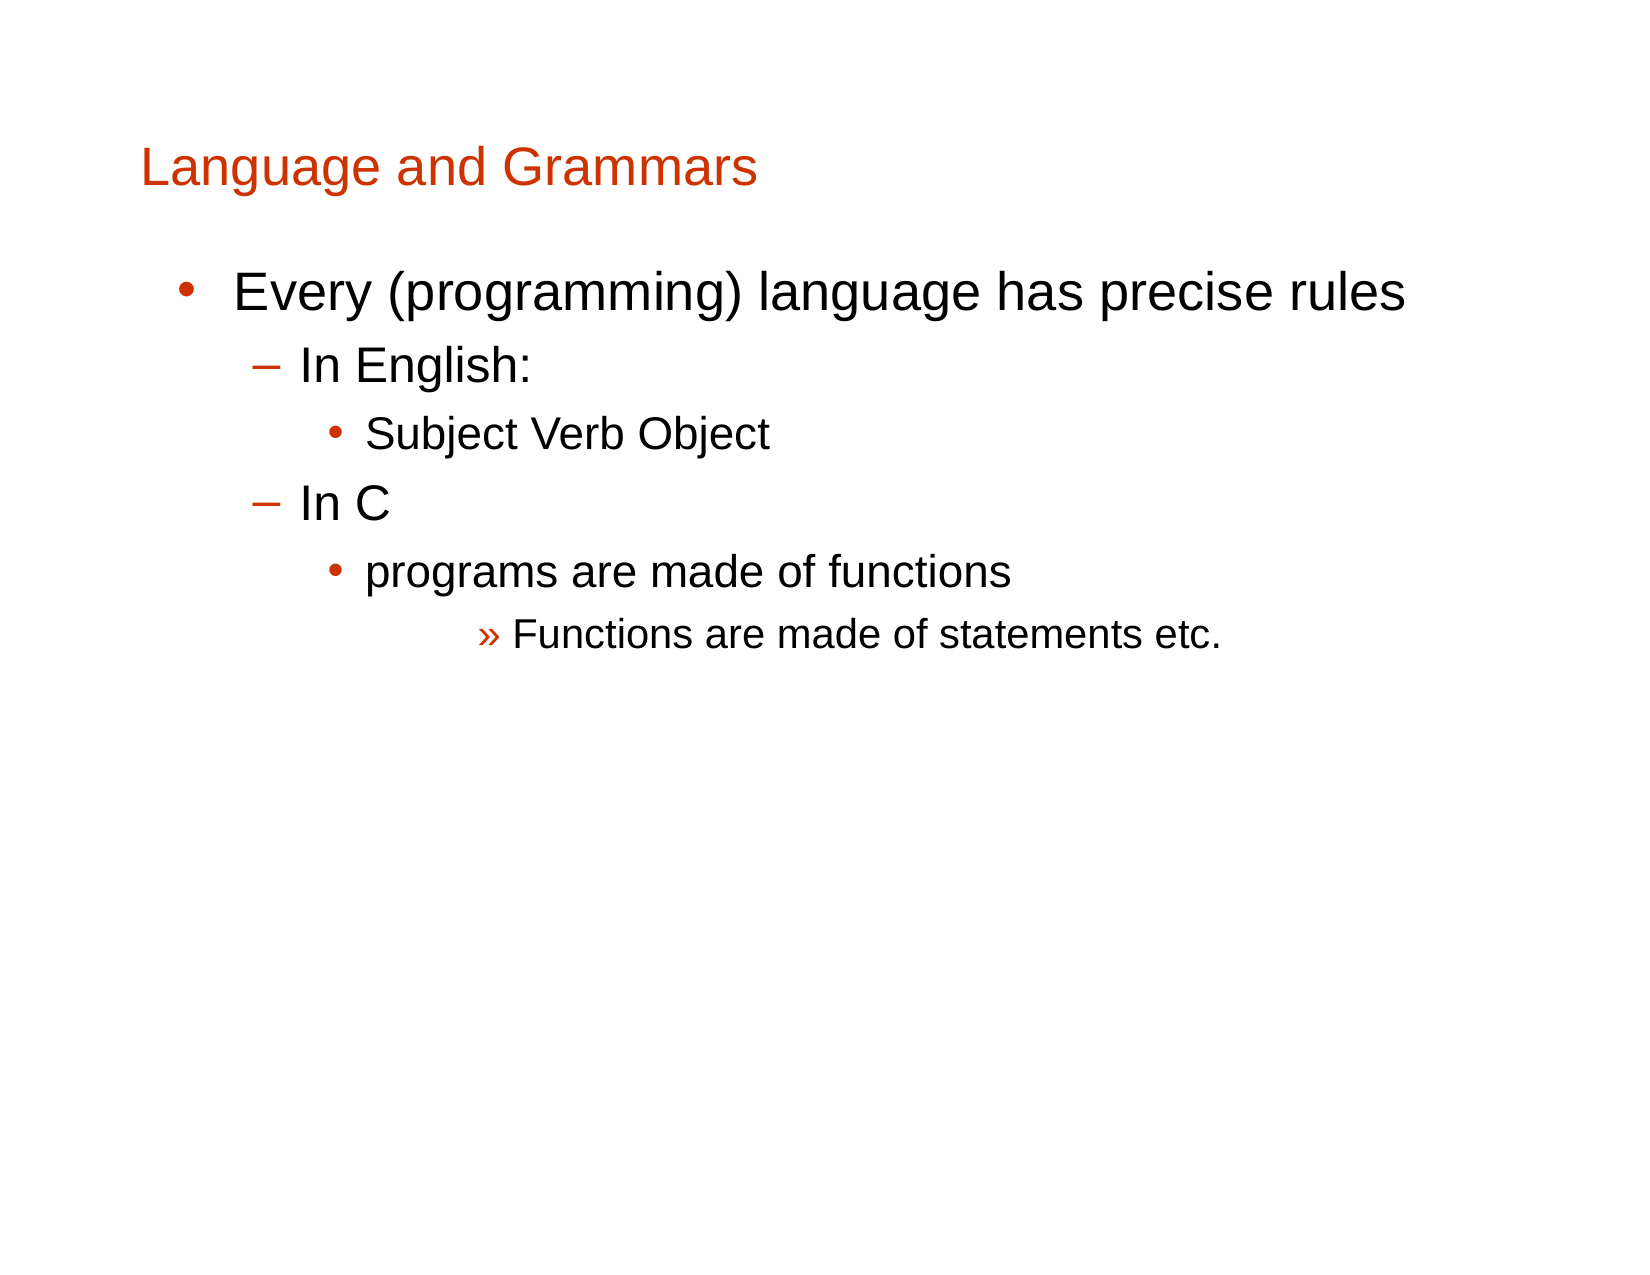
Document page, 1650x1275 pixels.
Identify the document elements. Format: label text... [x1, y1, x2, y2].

title Language and Grammars [138, 128, 761, 344]
text_box Every (programming) language has precise rules In English: Subject Verb Object In C programs are made of functions » Functions are made of statements etc. [175, 241, 1409, 657]
